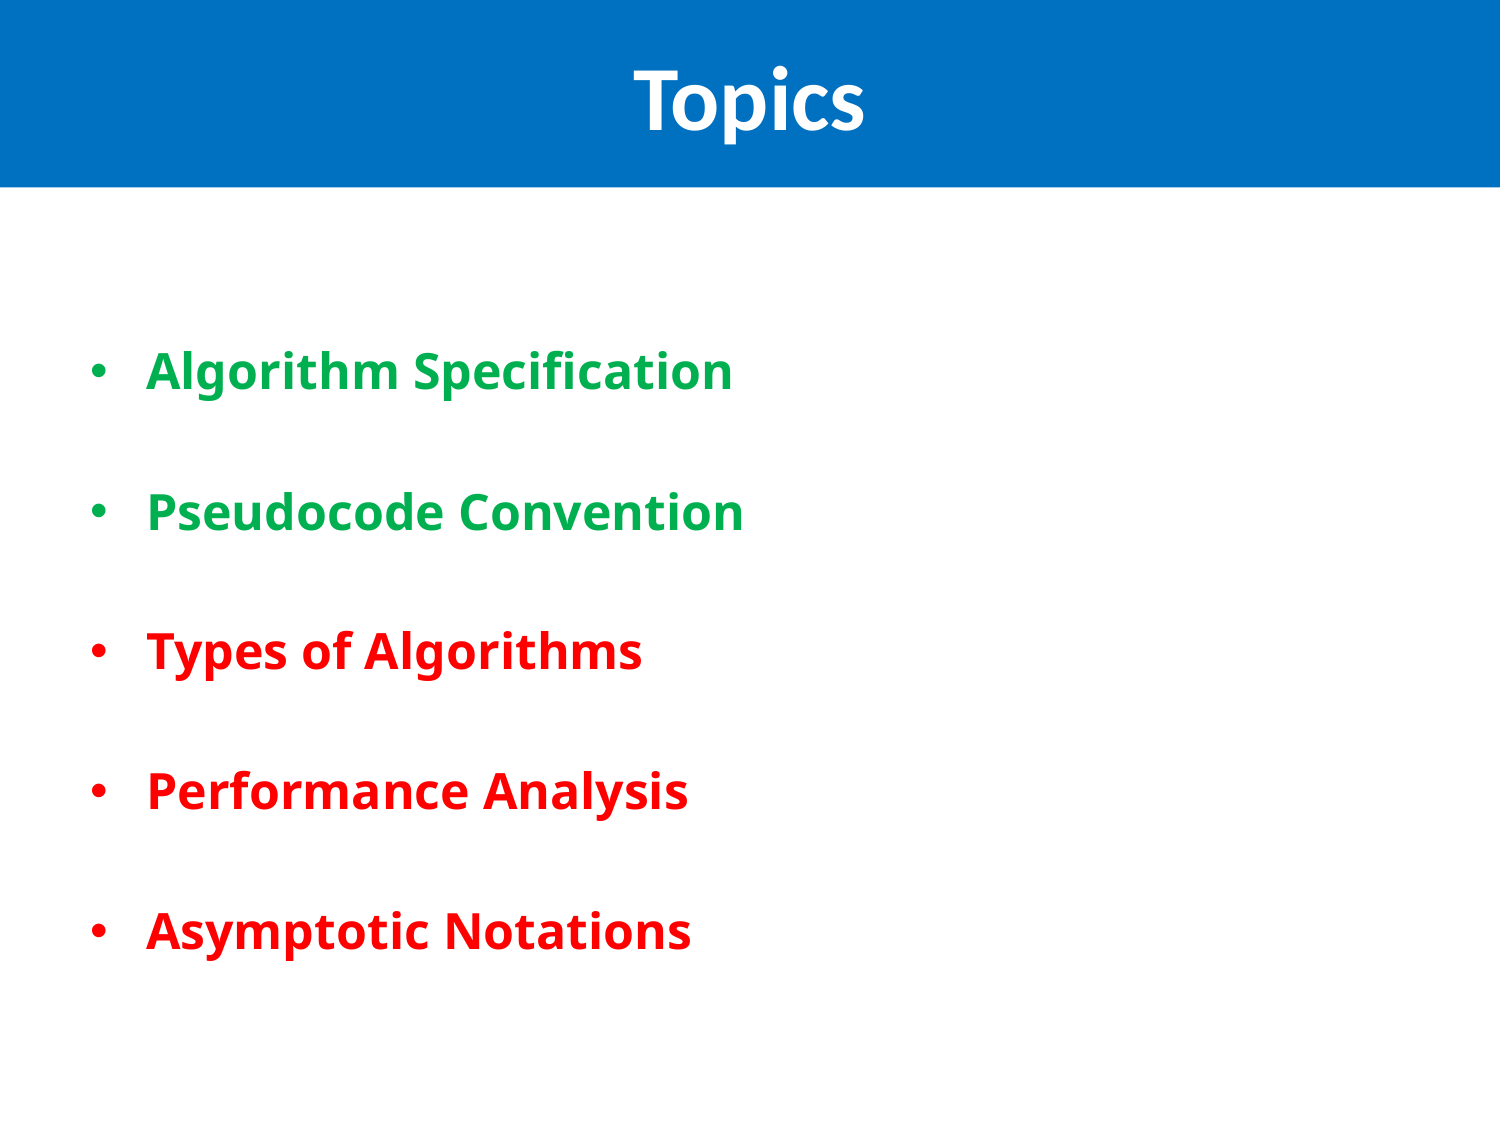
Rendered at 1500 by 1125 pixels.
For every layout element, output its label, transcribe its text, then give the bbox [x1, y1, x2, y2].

title Topics [0, 0, 1500, 188]
list Algorithm Specification Pseudocode Convention Types of Algorithms Performance Analysis Asymptotic Notations [75, 262, 1425, 1005]
